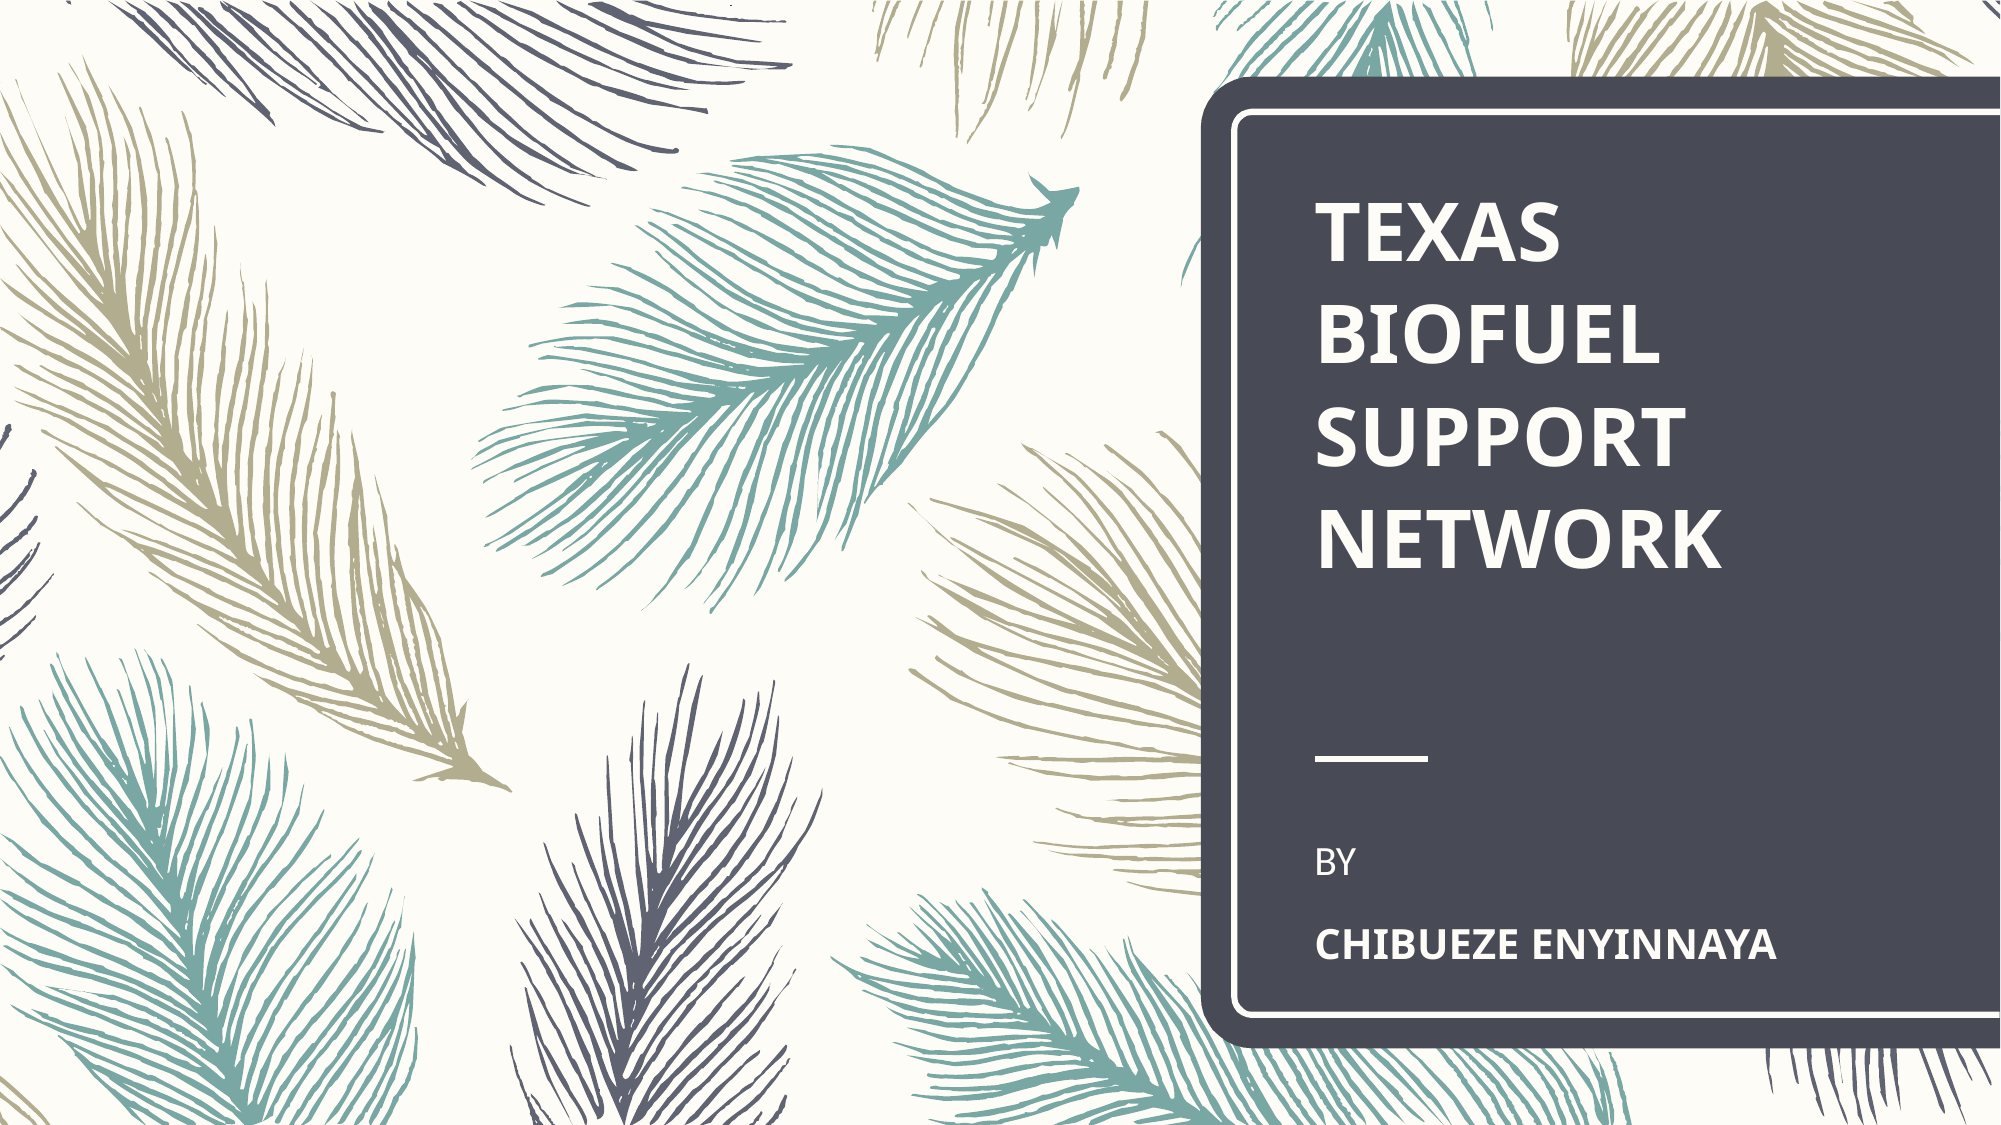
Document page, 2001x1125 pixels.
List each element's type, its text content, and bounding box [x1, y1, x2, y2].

subtitle BY CHIBUEZE ENYINNAYA [1299, 811, 1922, 982]
title TEXAS BIOFUEL SUPPORT NETWORK [1299, 167, 1922, 718]
